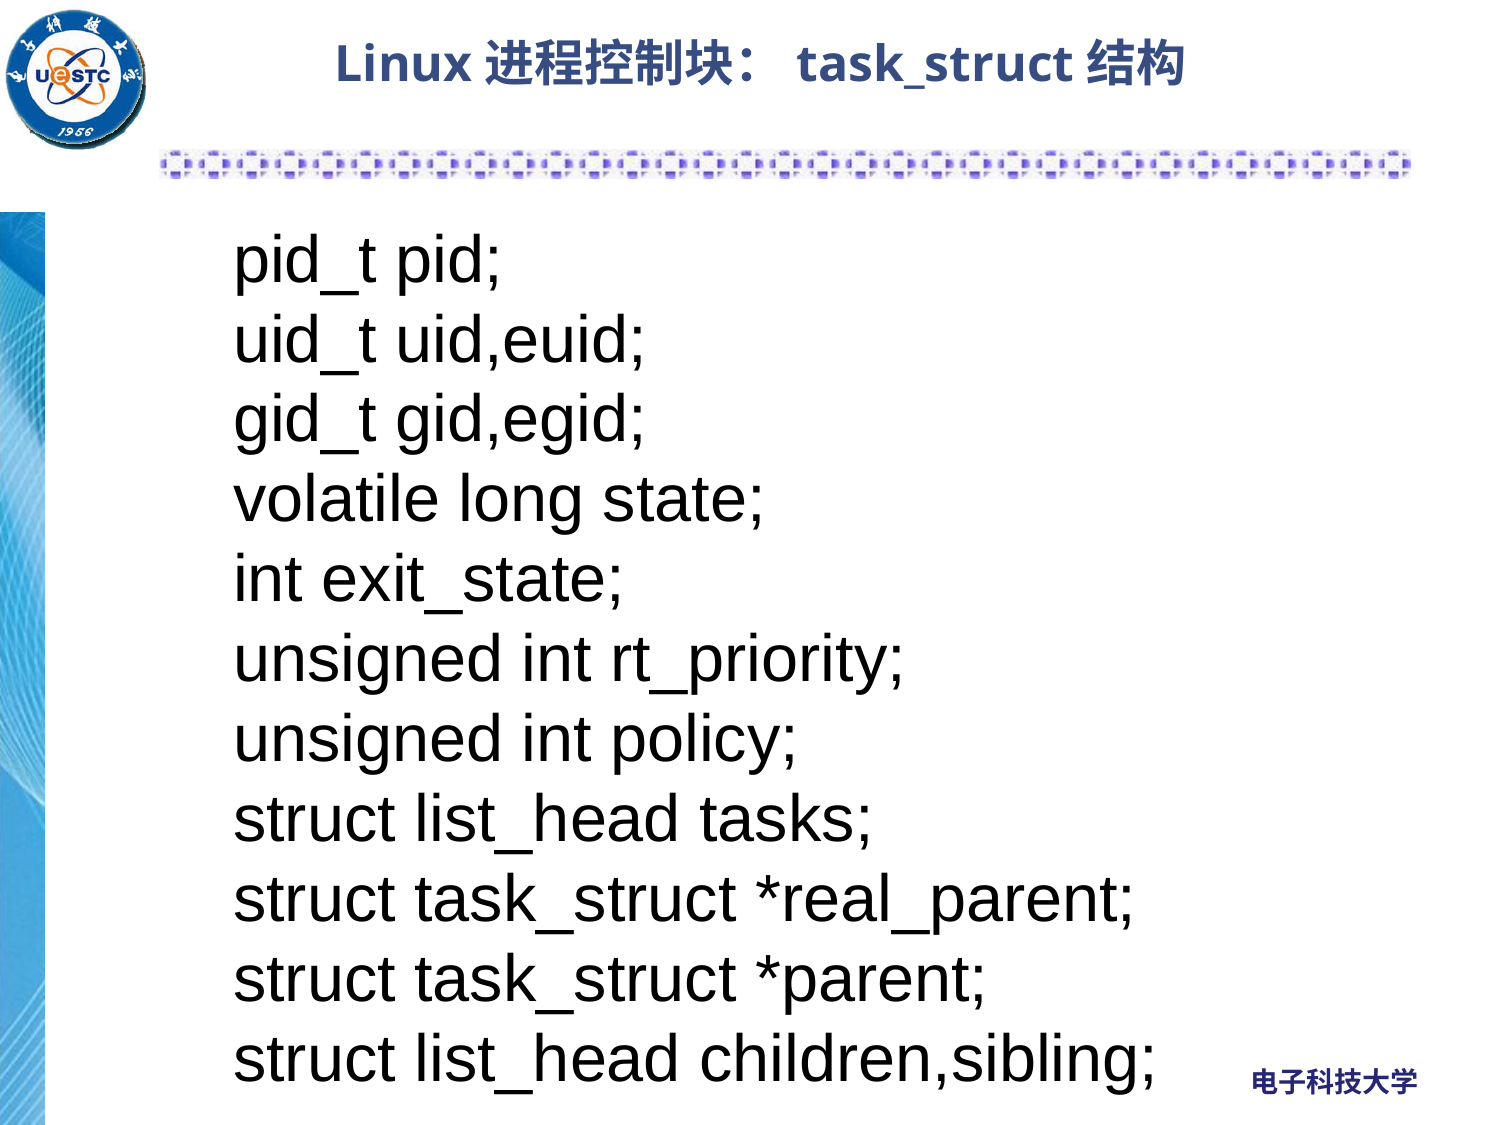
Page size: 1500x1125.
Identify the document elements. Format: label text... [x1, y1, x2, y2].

picture [159, 149, 1411, 179]
picture [0, 212, 45, 1125]
text_box pid_t pid; uid_t uid,euid; gid_t gid,egid; volatile long state; int exit_state; unsigned int rt_priority; unsigned int policy; struct list_head tasks; struct task_struct *real_parent; struct task_struct *parent; struct list_head children,sibling; [218, 207, 1256, 873]
picture [5, 0, 146, 150]
title Linux进程控制块：task_struct结构 [159, 31, 1362, 122]
